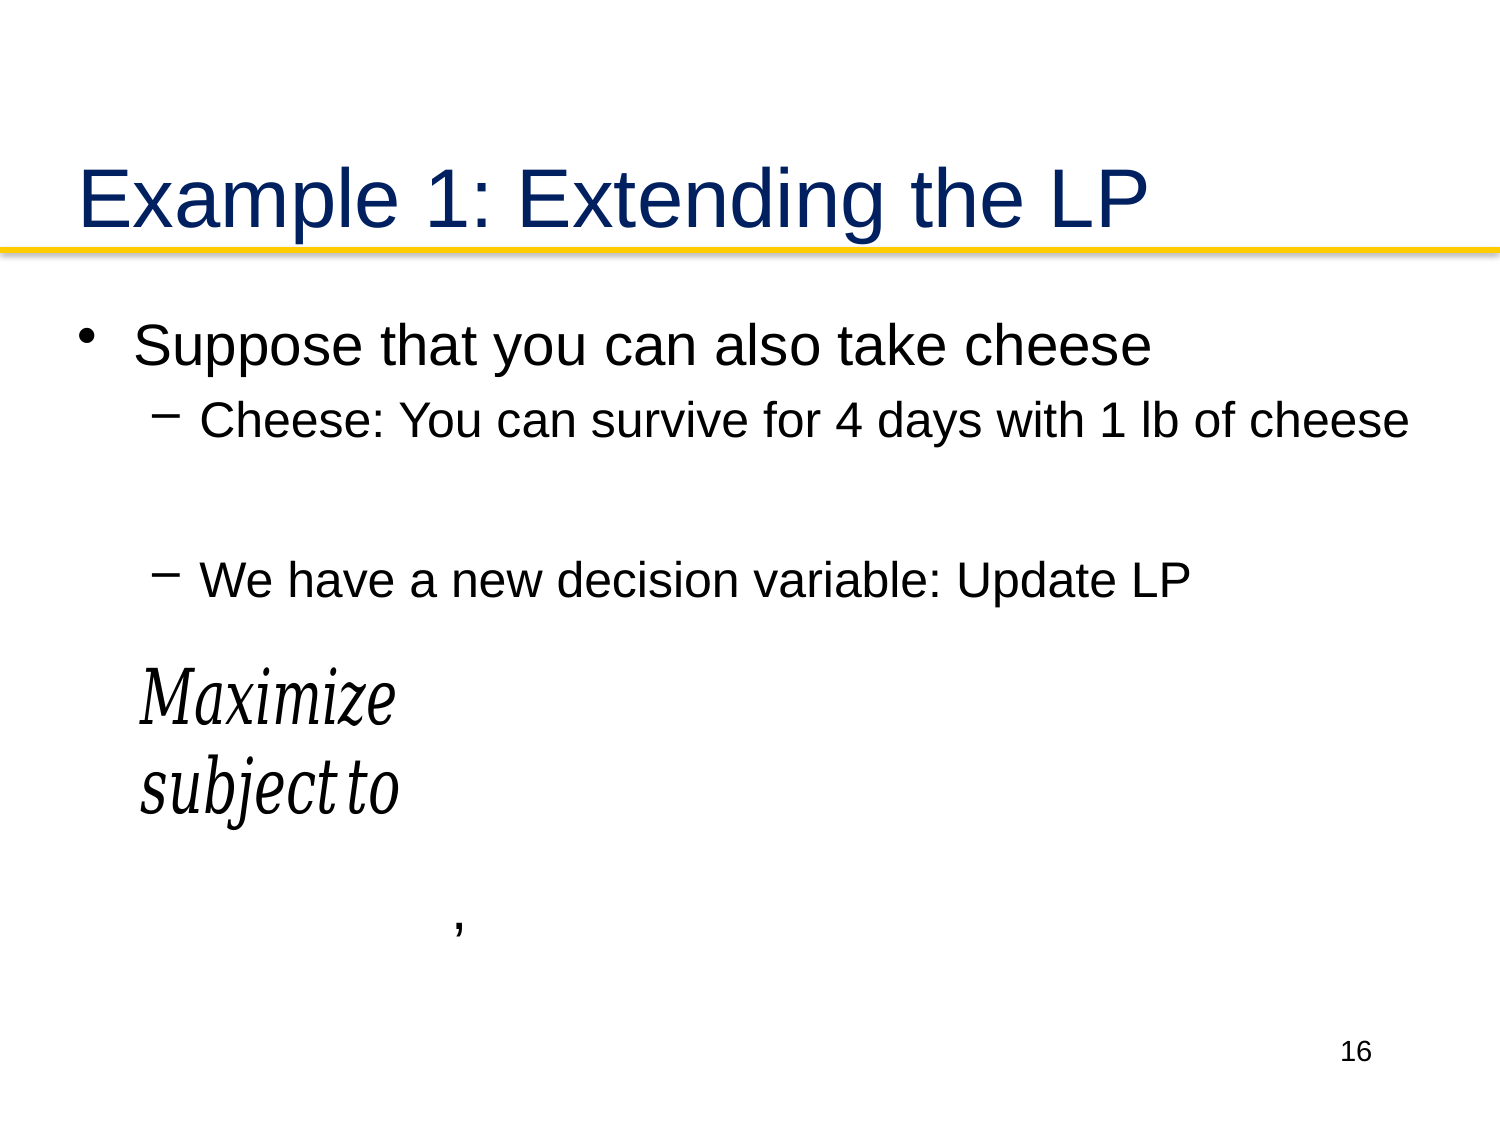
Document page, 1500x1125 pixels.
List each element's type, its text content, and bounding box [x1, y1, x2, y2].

slide_number 16 [1074, 1024, 1388, 1101]
title Example 1: Extending the LP [62, 99, 1438, 288]
